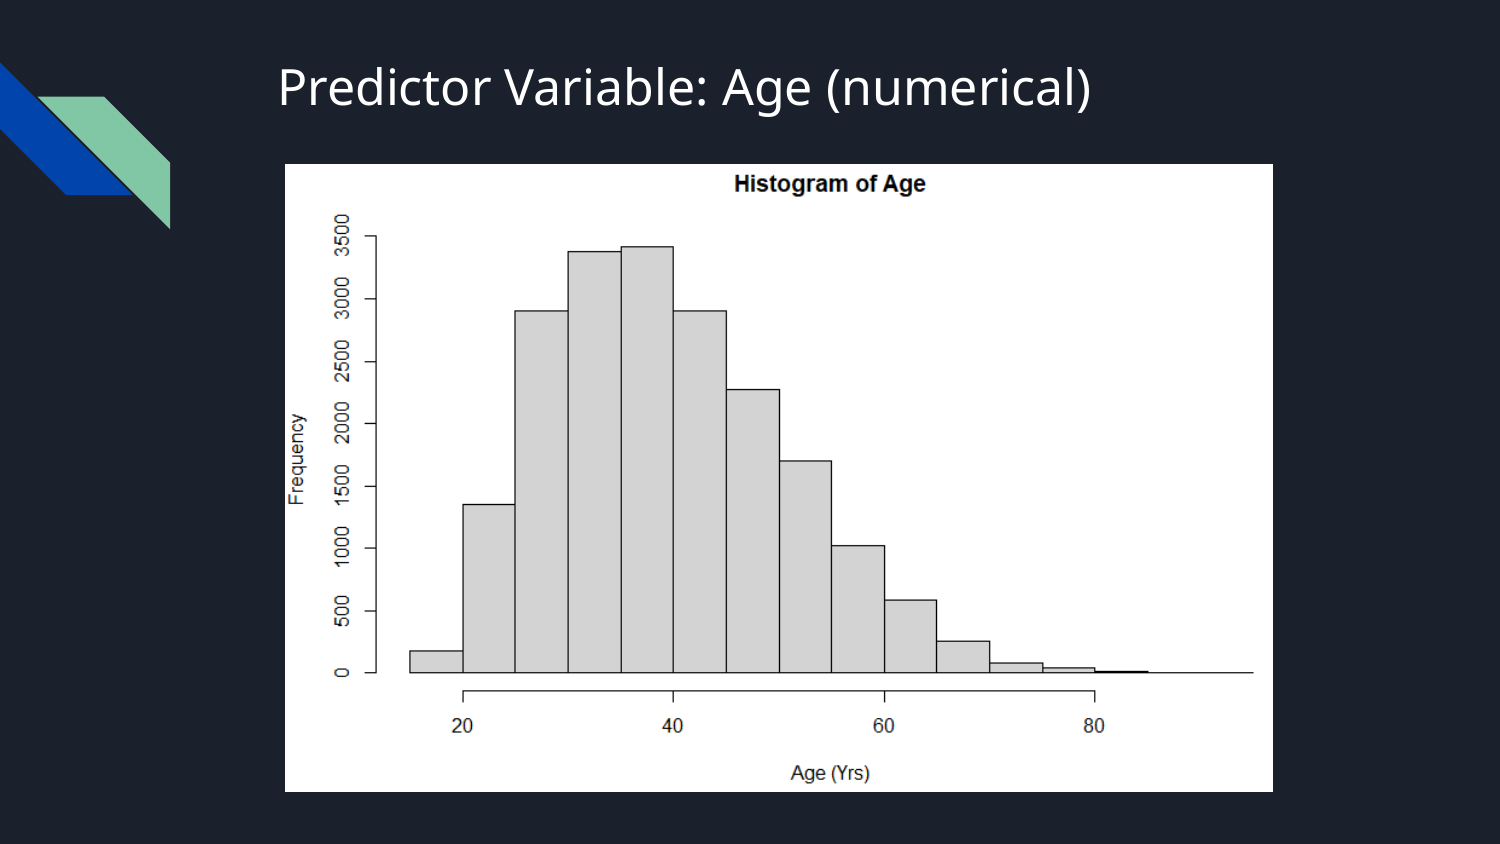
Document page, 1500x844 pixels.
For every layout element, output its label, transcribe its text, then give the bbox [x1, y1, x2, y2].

picture [284, 164, 1274, 792]
title Predictor Variable: Age (numerical) [262, 40, 1296, 135]
